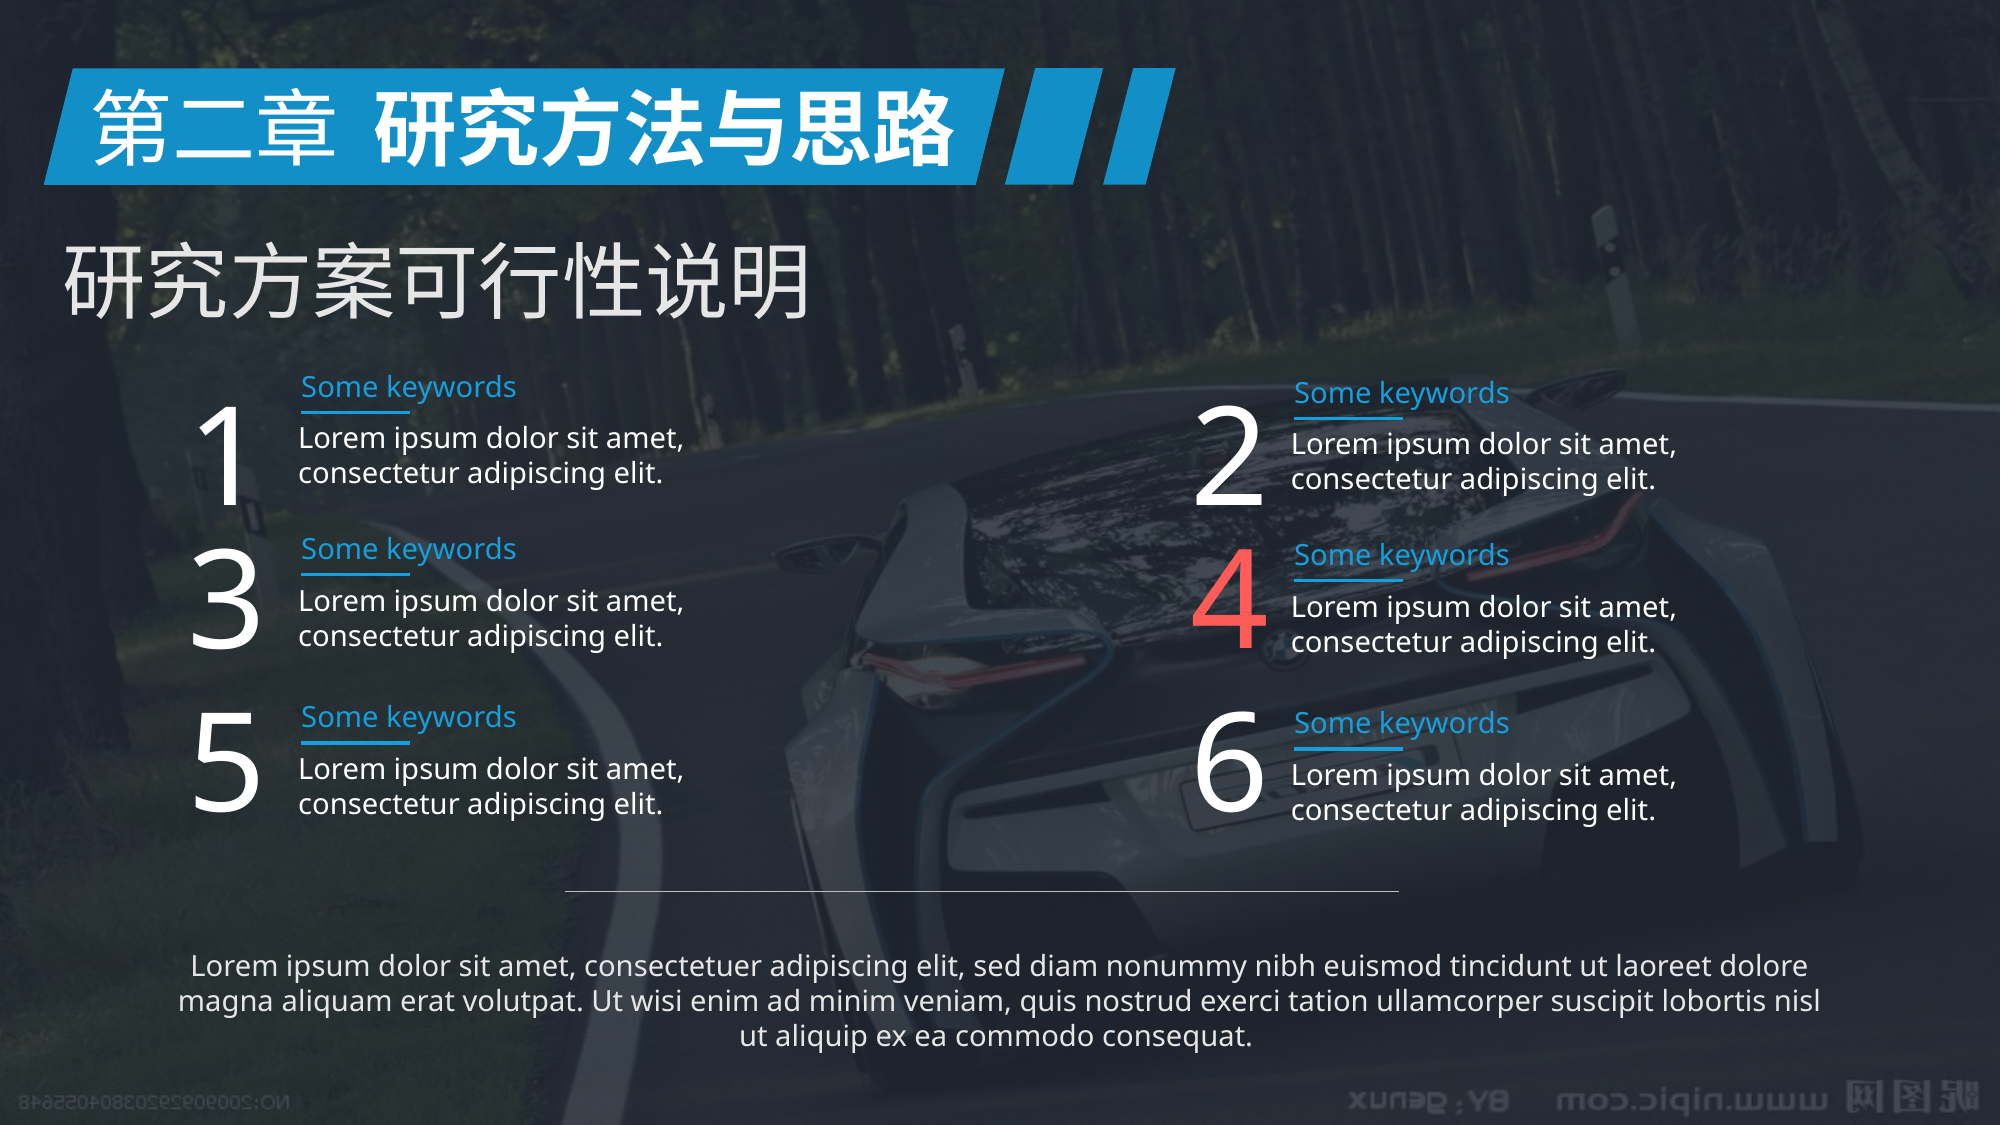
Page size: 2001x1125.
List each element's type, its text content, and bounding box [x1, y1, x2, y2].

text_box 研究方案可行性说明 [48, 221, 827, 337]
text_box 2 [1175, 360, 1284, 503]
text_box Lorem ipsum dolor sit amet, consectetuer adipiscing elit, sed diam nonummy nibh euismod tincidunt ut laoreet dolore magna aliquam erat volutpat. Ut wisi enim ad minim veniam, quis nostrud exerci tation ullamcorper suscipit lobortis nisl ut aliquip ex ea commodo consequat. [151, 939, 1849, 1060]
text_box 研究方法与思路 [358, 68, 972, 184]
text_box 4 [1175, 503, 1284, 666]
text_box Lorem ipsum dolor sit amet, consectetur adipiscing elit. [283, 412, 743, 497]
text_box Some keywords [1284, 529, 1533, 579]
text_box Lorem ipsum dolor sit amet, consectetur adipiscing elit. [1284, 418, 1736, 503]
text_box 3 [173, 503, 282, 666]
text_box Some keywords [286, 691, 540, 742]
text_box Lorem ipsum dolor sit amet, consectetur adipiscing elit. [1284, 580, 1736, 666]
text_box Some keywords [1284, 697, 1533, 748]
text_box Lorem ipsum dolor sit amet, consectetur adipiscing elit. [283, 743, 743, 828]
text_box Some keywords [286, 360, 540, 411]
text_box [1101, 67, 1178, 186]
text_box Lorem ipsum dolor sit amet, consectetur adipiscing elit. [1284, 748, 1736, 834]
text_box 第二章 [74, 68, 354, 184]
text_box 5 [173, 666, 282, 847]
text_box Lorem ipsum dolor sit amet, consectetur adipiscing elit. [283, 574, 743, 660]
text_box Some keywords [286, 522, 540, 573]
text_box 1 [173, 360, 282, 503]
text_box [42, 67, 1007, 186]
text_box [1003, 67, 1105, 186]
text_box Some keywords [1284, 366, 1533, 417]
text_box 6 [1175, 666, 1284, 847]
